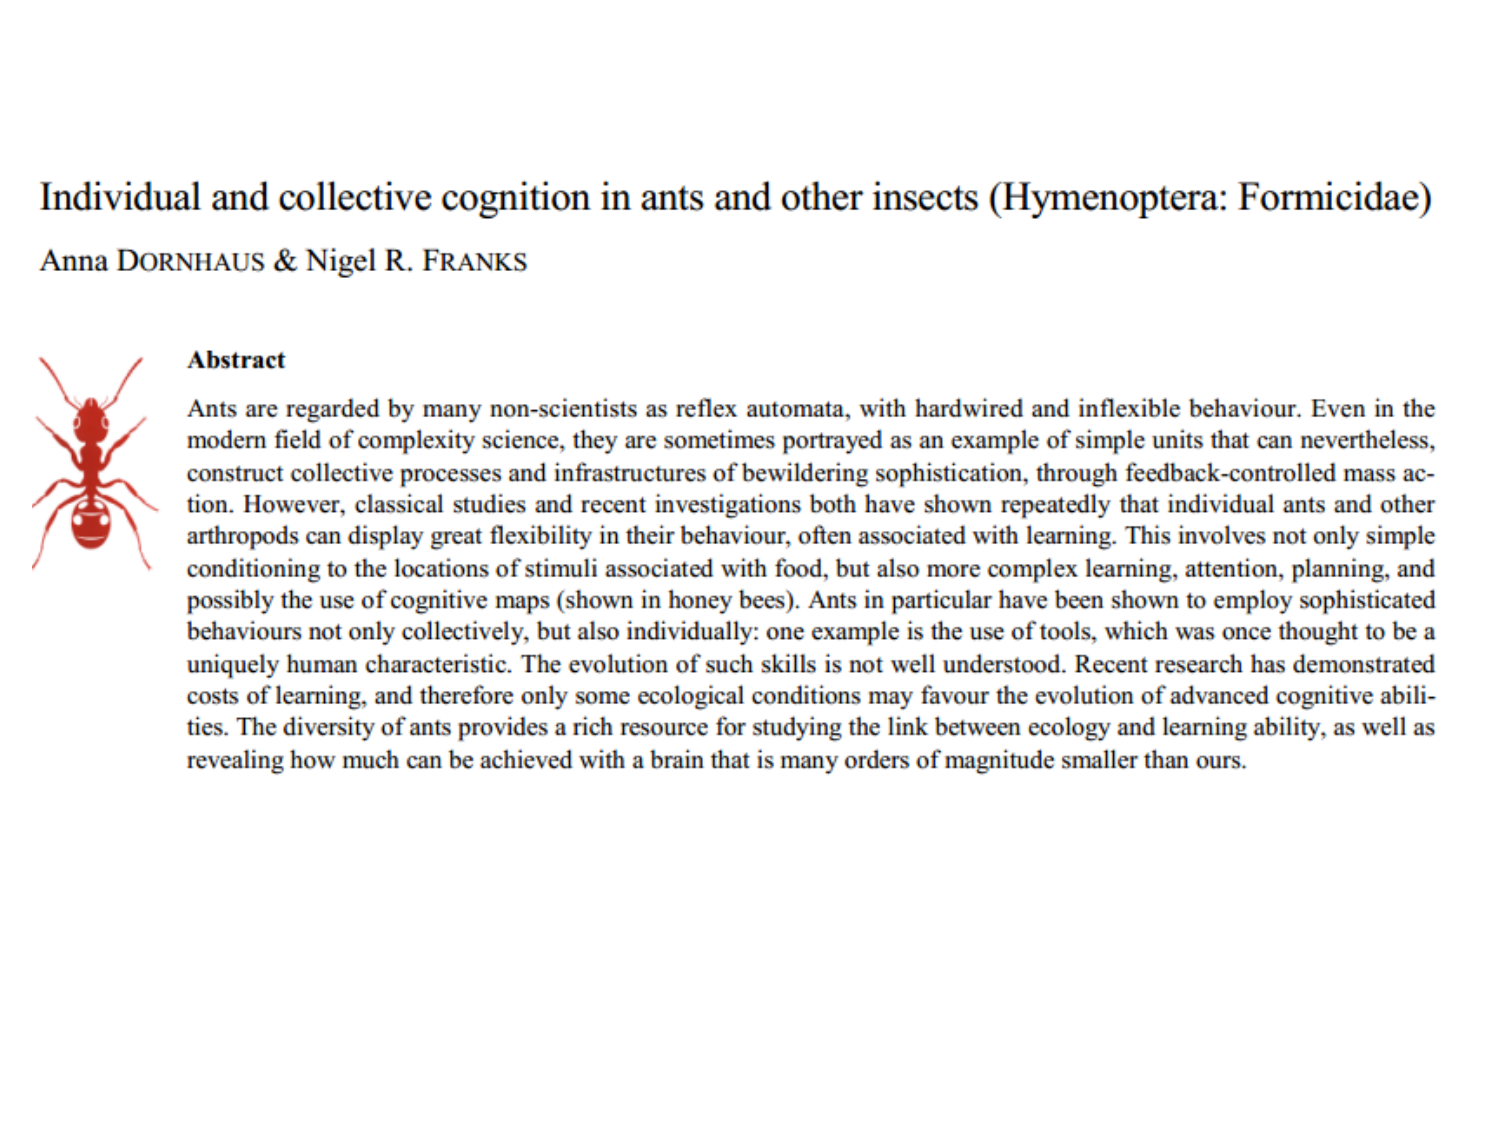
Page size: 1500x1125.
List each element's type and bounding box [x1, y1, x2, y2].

picture [32, 144, 1478, 792]
